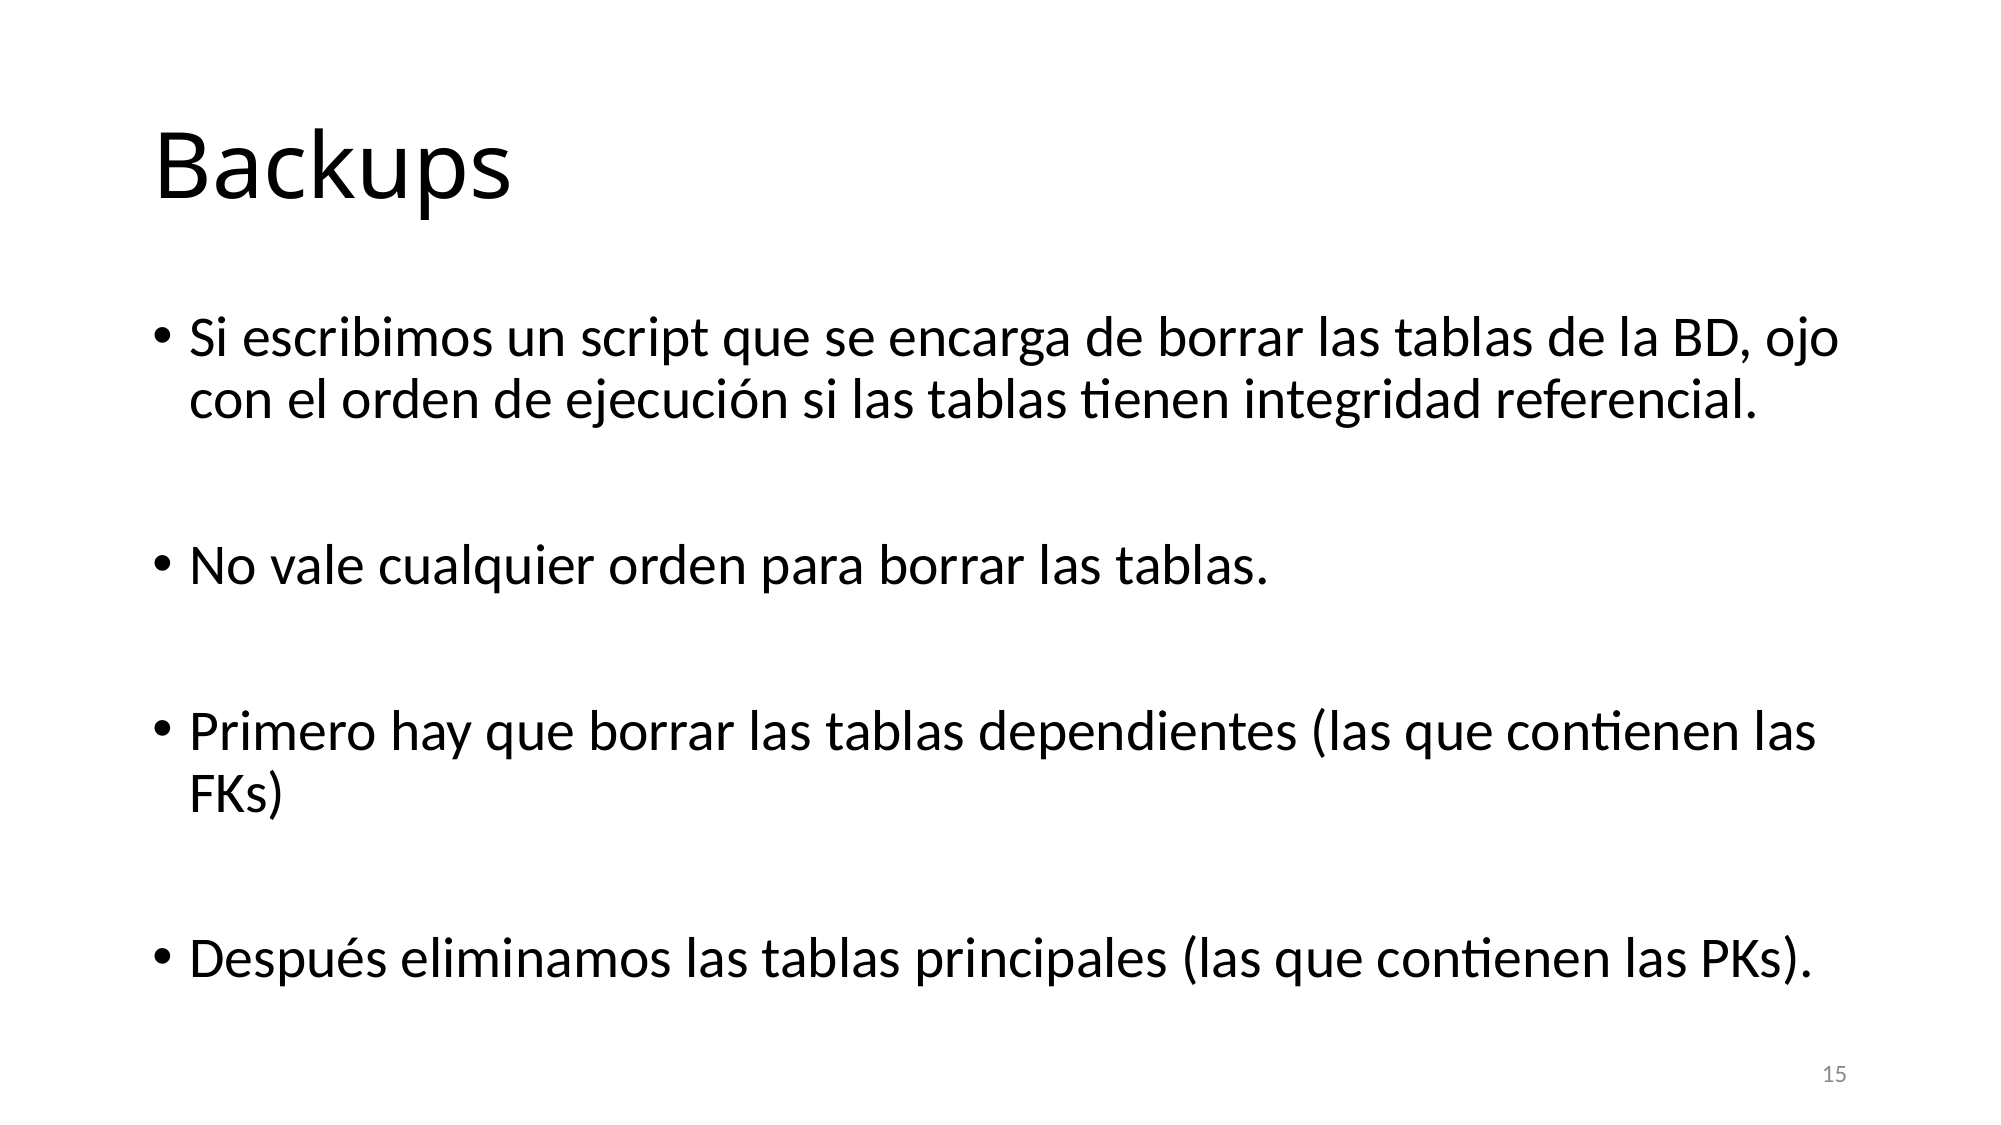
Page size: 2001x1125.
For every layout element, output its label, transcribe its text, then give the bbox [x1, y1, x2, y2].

list Si escribimos un script que se encarga de borrar las tablas de la BD, ojo con el orden de ejecución si las tablas tienen integridad referencial. No vale cualquier orden para borrar las tablas. Primero hay que borrar las tablas dependientes (las que contienen las FKs) Después eliminamos las tablas principales (las que contienen las PKs). [137, 299, 1863, 1014]
slide_number 15 [1412, 1042, 1863, 1103]
title Backups [137, 59, 1863, 278]
